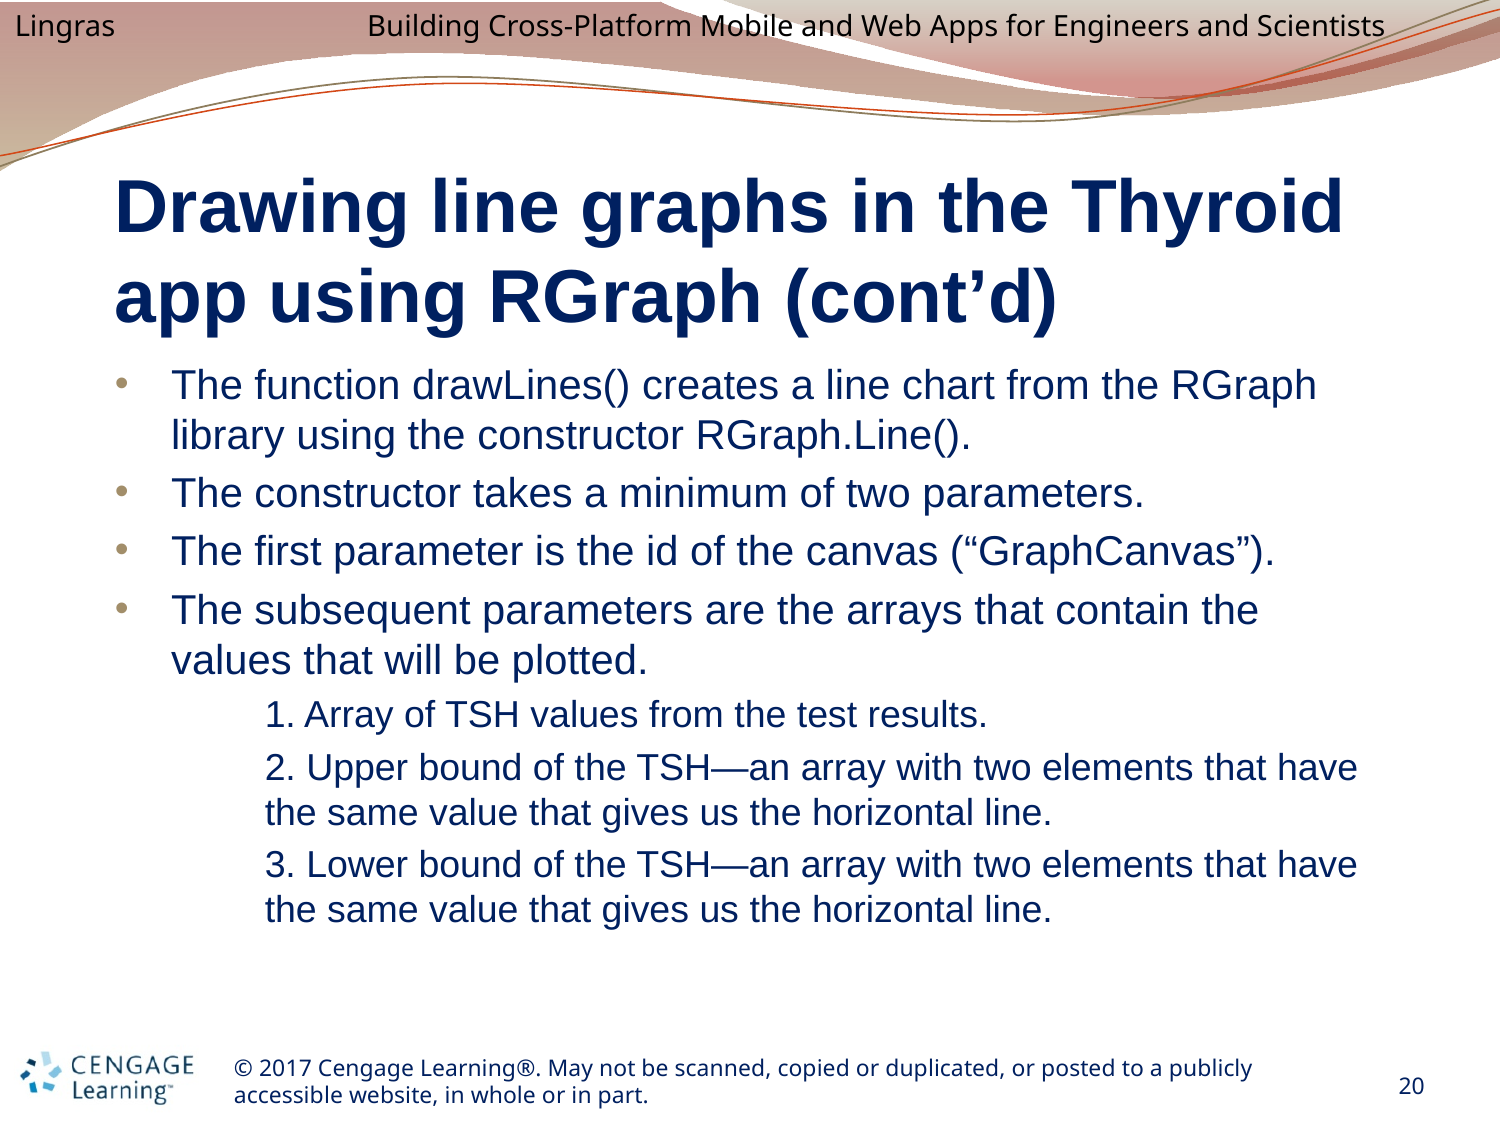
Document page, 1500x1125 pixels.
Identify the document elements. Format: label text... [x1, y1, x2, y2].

footer © 2017 Cengage Learning®. May not be scanned, copied or duplicated, or posted to a publicly accessible website, in whole or in part. [233, 1048, 1359, 1109]
list The function drawLines() creates a line chart from the RGraph library using the constructor RGraph.Line(). The constructor takes a minimum of two parameters. The first parameter is the id of the canvas (“GraphCanvas”). The subsequent parameters are the arrays that contain the values that will be plotted. 1. Array of TSH values from the test results. 2. Upper bound of the TSH—an array with two elements that have the same value that gives us the horizontal line. 3. Lower bound of the TSH—an array with two elements that have the same value that gives us the horizontal line. [99, 350, 1382, 1032]
picture [0, 1031, 213, 1125]
slide_number 20 [1299, 1042, 1425, 1103]
title Drawing line graphs in the Thyroid app using RGraph (cont’d) [99, 149, 1382, 311]
